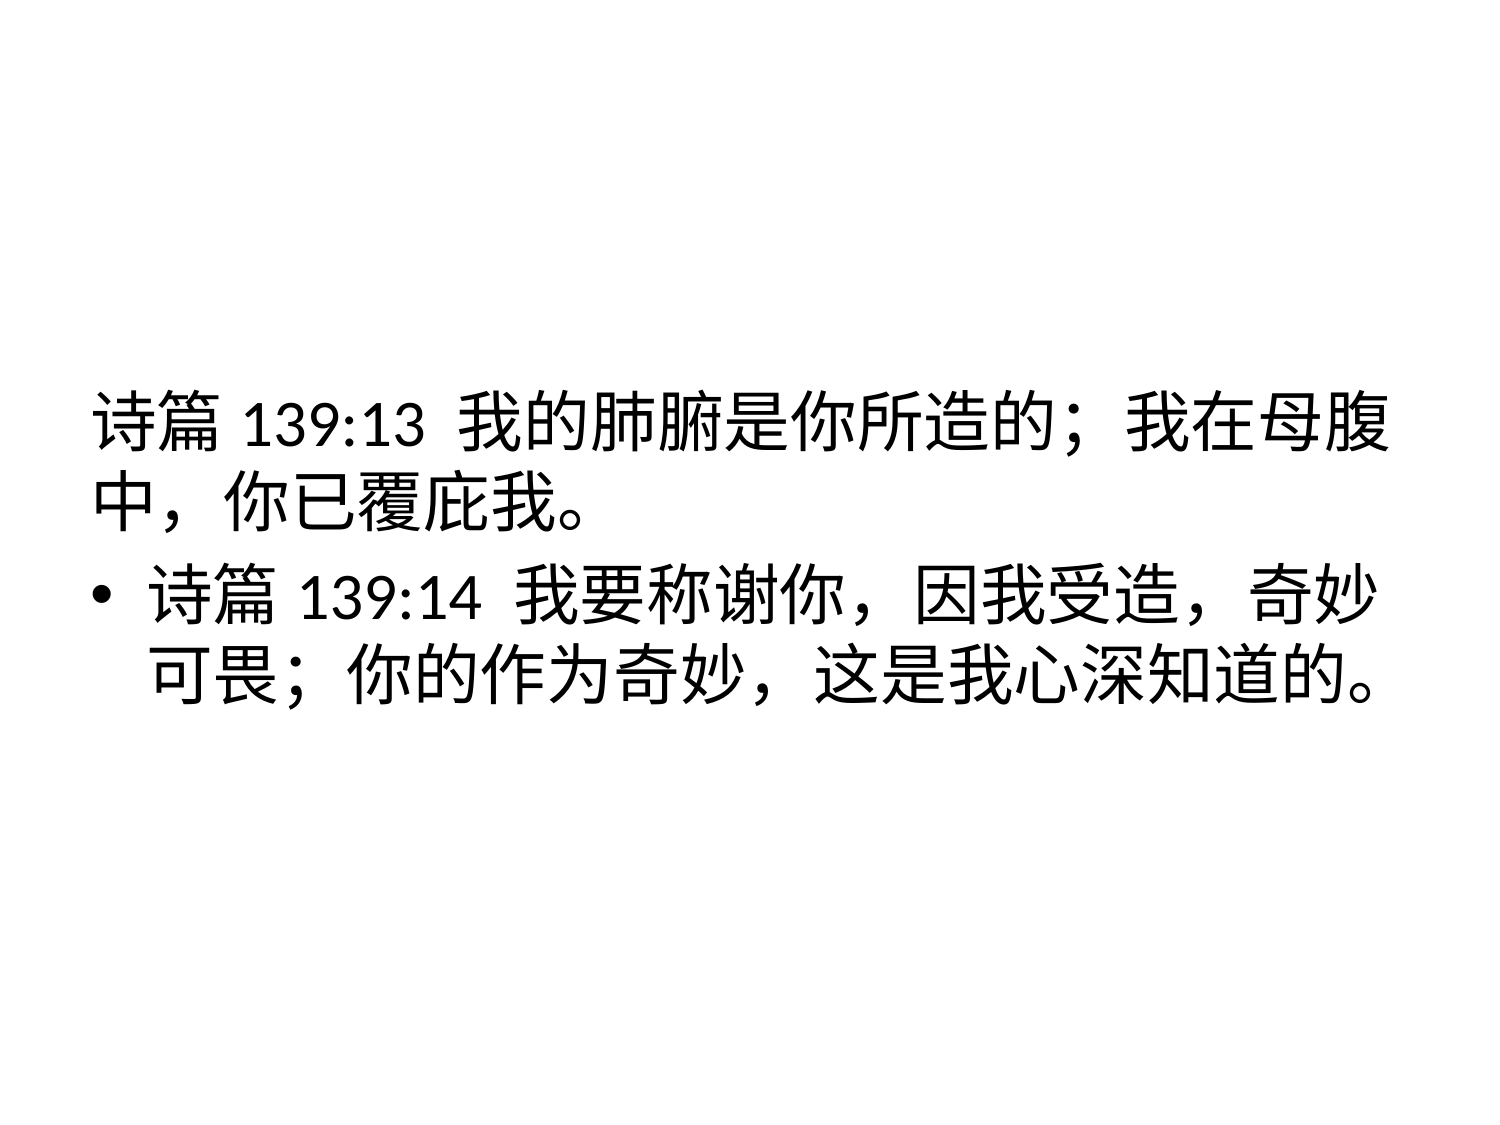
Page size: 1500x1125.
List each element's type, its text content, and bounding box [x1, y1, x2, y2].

list 诗篇139:13 我的肺腑是你所造的；我在母腹中，你已覆庇我。 诗篇139:14 我要称谢你，因我受造，奇妙可畏；你的作为奇妙，这是我心深知道的。 [75, 262, 1425, 1005]
